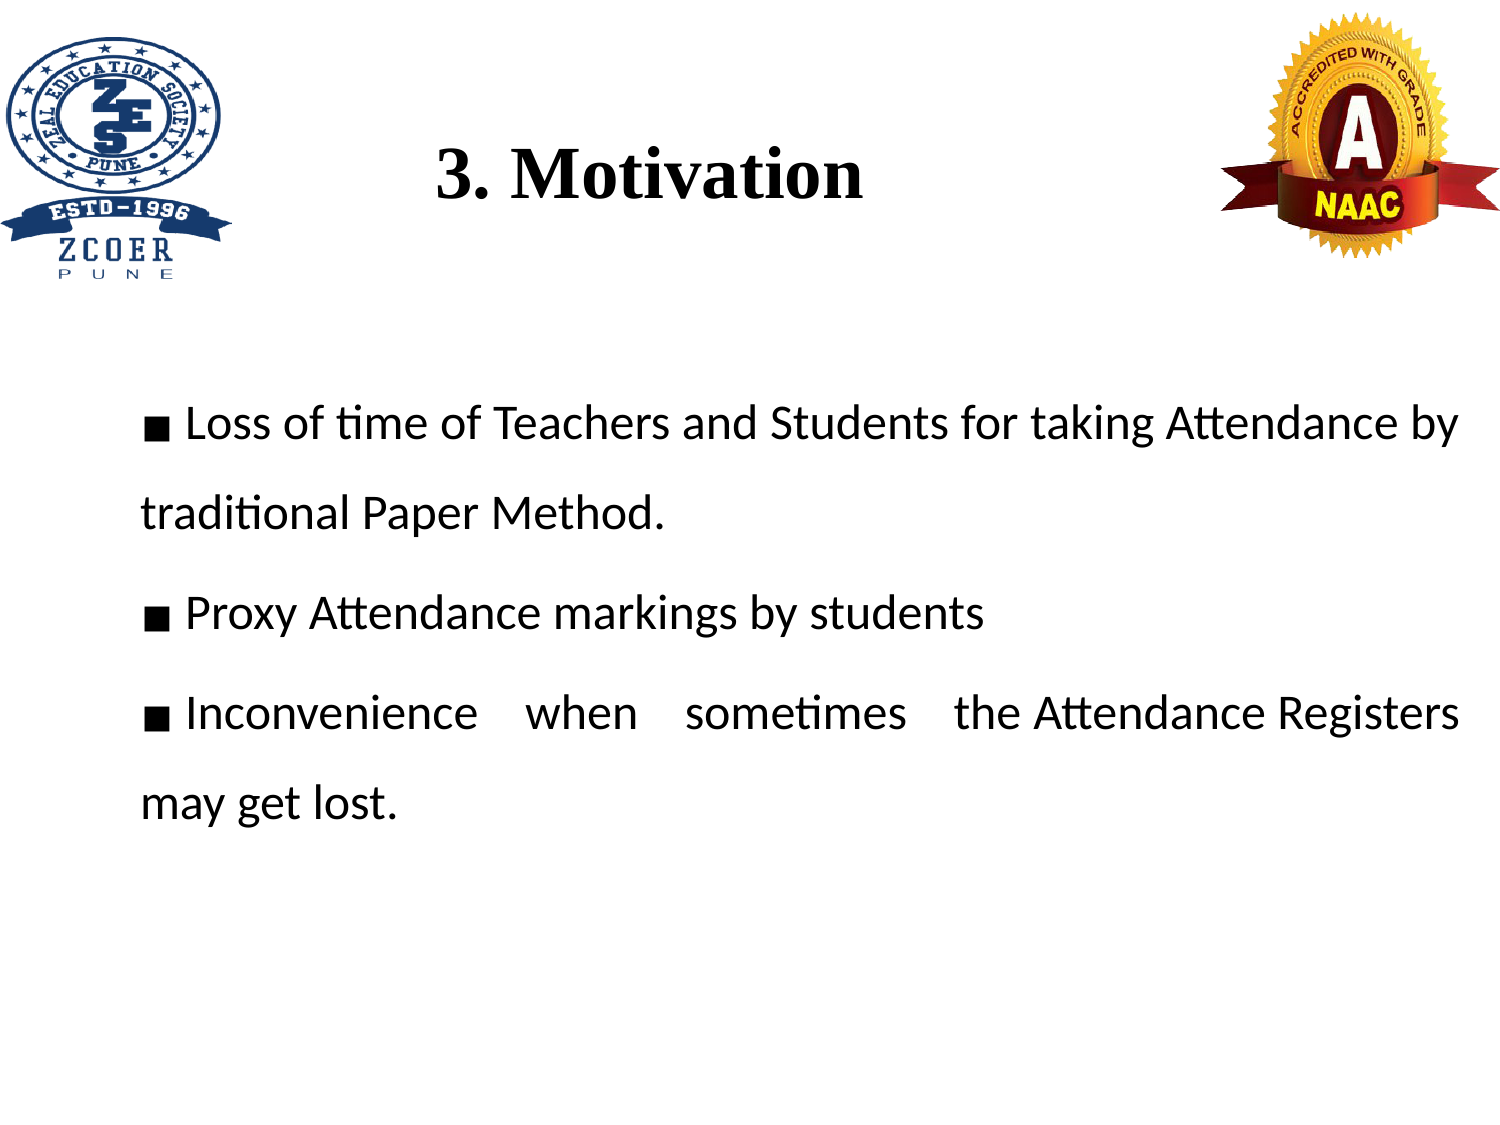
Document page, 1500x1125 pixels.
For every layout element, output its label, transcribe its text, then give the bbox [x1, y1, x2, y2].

subtitle Loss of time of Teachers and Students for taking Attendance by traditional Paper Method. Proxy Attendance markings by students Inconvenience when sometimes the Attendance Registers may get lost. [125, 352, 1475, 907]
picture [0, 37, 232, 280]
title 3. Motivation [237, 87, 1200, 250]
picture [1218, 0, 1500, 258]
